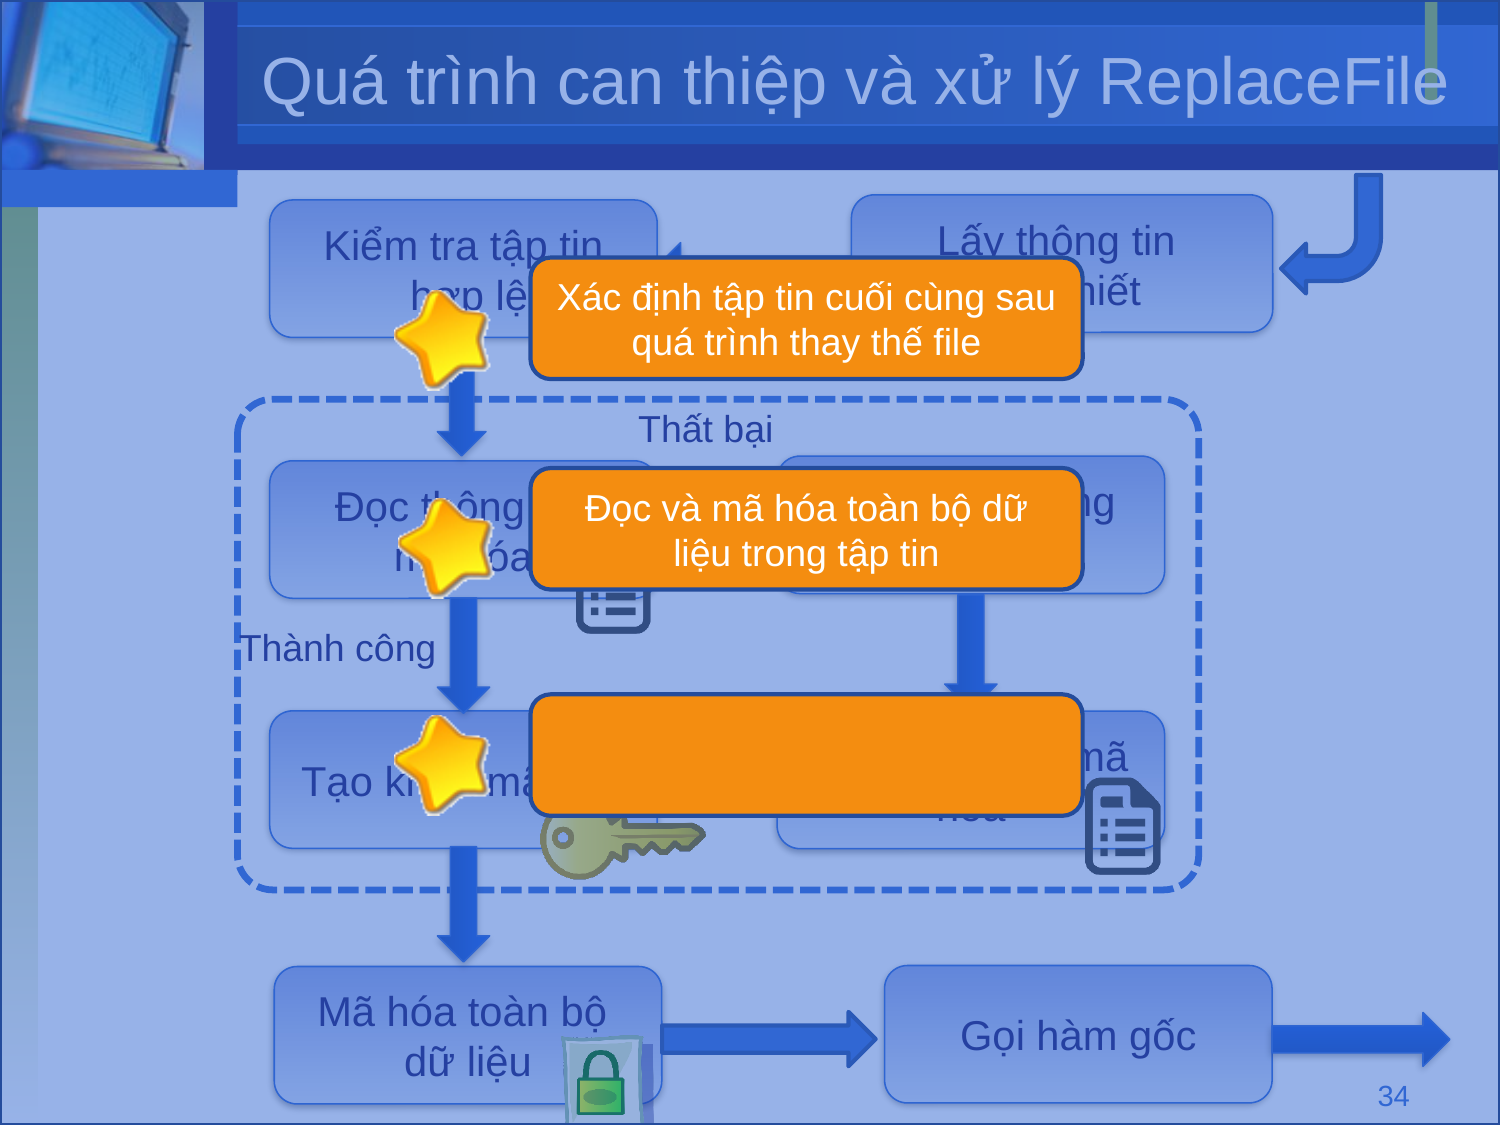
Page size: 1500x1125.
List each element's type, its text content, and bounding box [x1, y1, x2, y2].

text_box Xác định tập tin cuối cùng sau quá trình thay thế file [528, 255, 1085, 382]
text_box [0, 0, 1500, 1125]
picture [394, 290, 495, 391]
picture [540, 755, 706, 922]
text_box [528, 692, 1085, 818]
text_box Đọc và mã hóa toàn bộ dữ liệu trong tập tin [528, 465, 1085, 592]
picture [558, 530, 669, 641]
picture [1067, 770, 1178, 881]
picture [561, 1035, 654, 1125]
picture [398, 498, 499, 600]
picture [394, 715, 495, 816]
